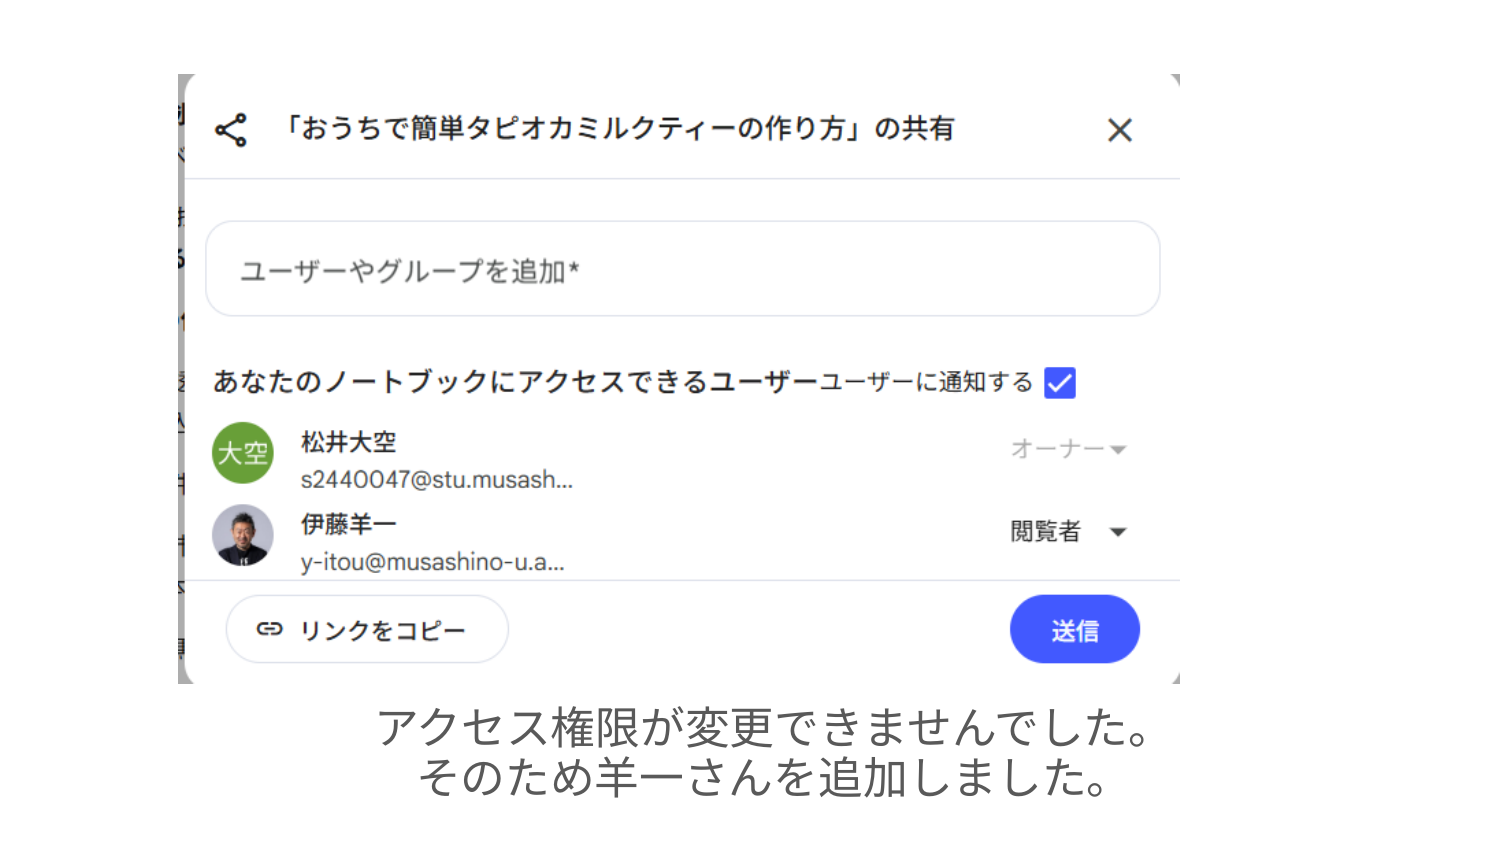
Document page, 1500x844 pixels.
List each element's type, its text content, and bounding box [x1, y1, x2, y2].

picture [177, 73, 1181, 684]
subtitle アクセス権限が変更できませんでした。 そのため羊一さんを追加しました。 [75, 688, 1473, 819]
